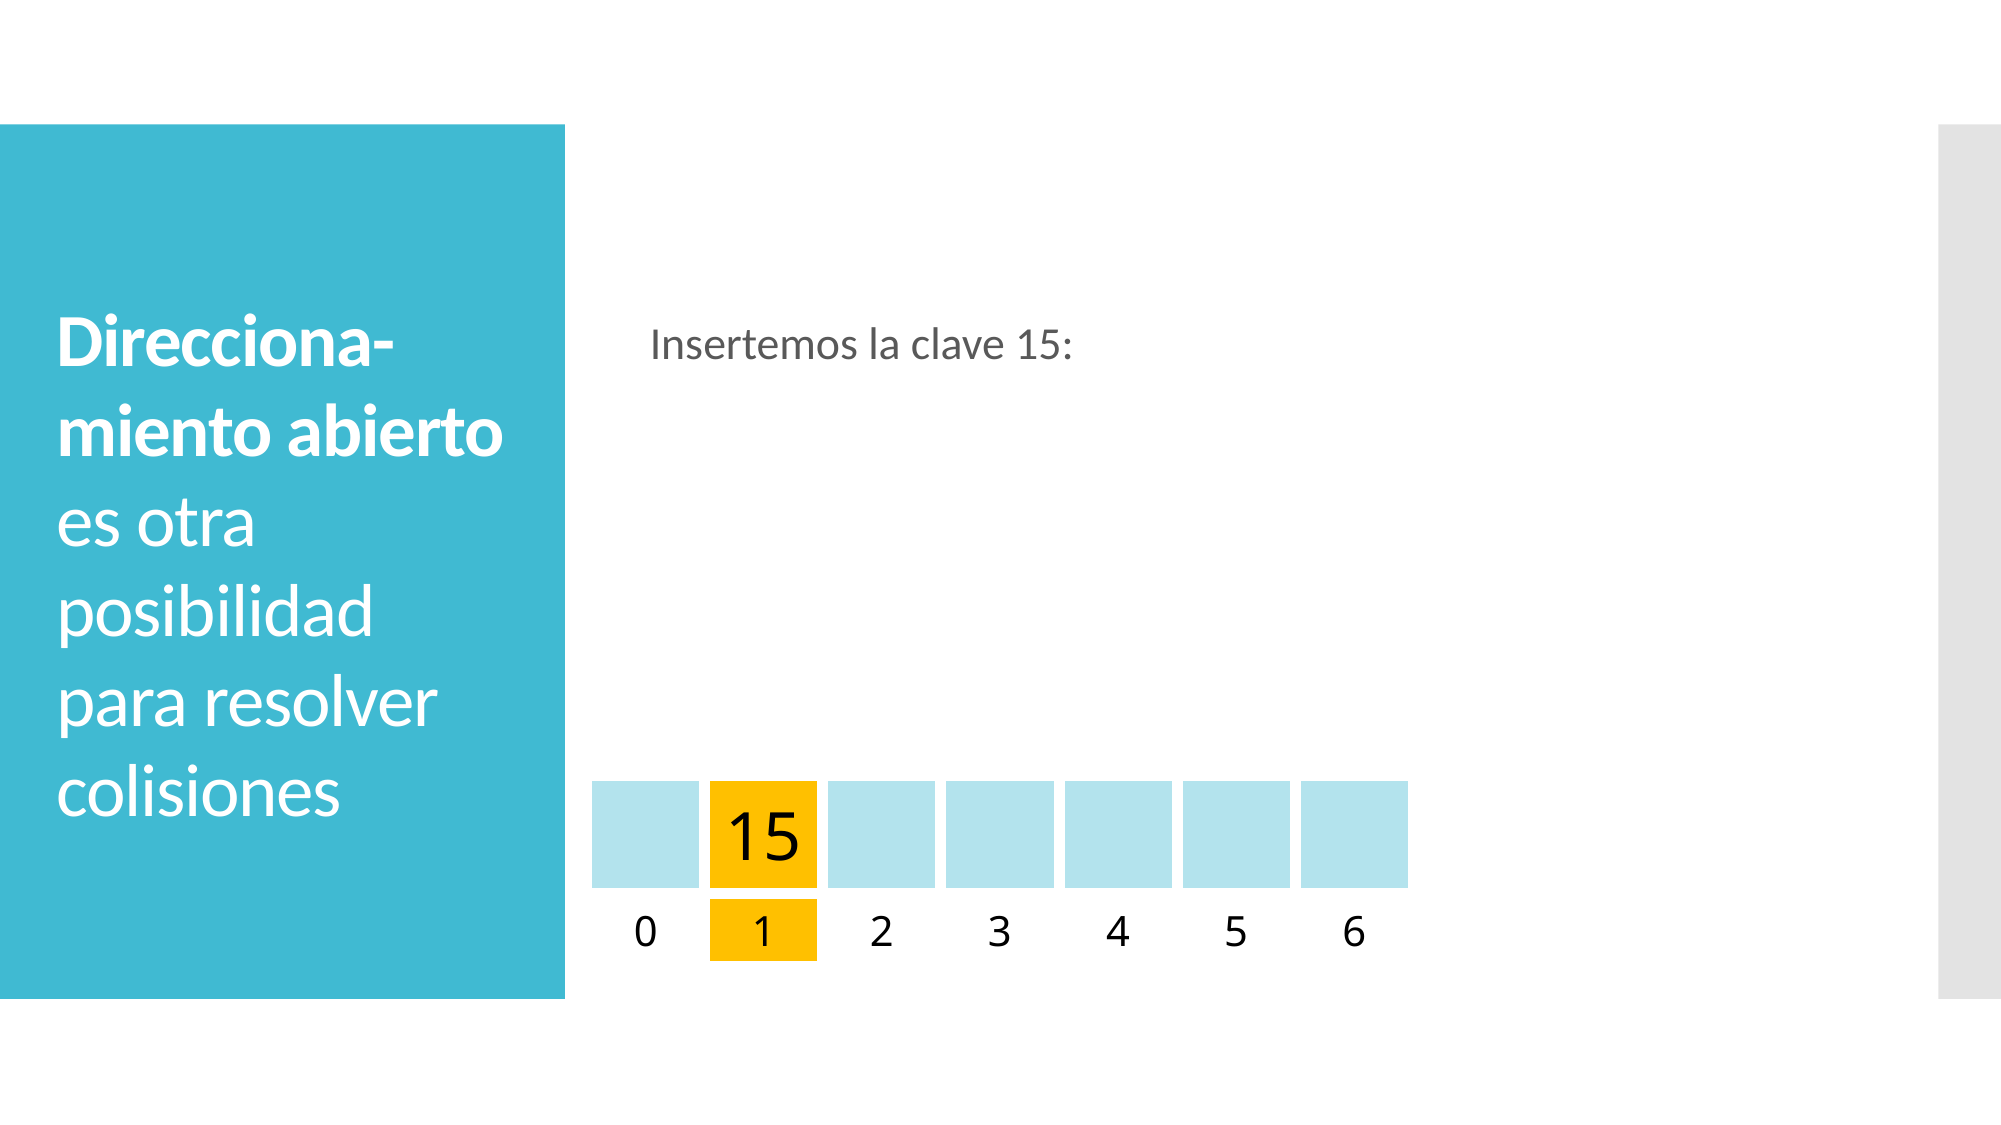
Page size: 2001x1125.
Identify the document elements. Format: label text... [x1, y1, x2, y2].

table_cell 2 [828, 899, 935, 961]
table_cell 5 [1183, 899, 1290, 961]
table_cell 1 [710, 899, 817, 961]
table_header 15 [710, 781, 817, 888]
table_cell 6 [1301, 899, 1408, 961]
table_header [946, 781, 1054, 888]
table_header [1065, 781, 1172, 888]
title Direcciona-miento abierto es otra posibilidad para resolver colisiones [41, 184, 525, 940]
table_header [828, 781, 935, 888]
table_header [592, 781, 699, 888]
table_cell 3 [946, 899, 1054, 961]
table_header [1301, 781, 1408, 888]
table_cell 4 [1065, 899, 1172, 961]
table_header [1183, 781, 1290, 888]
table_cell 0 [592, 899, 699, 961]
